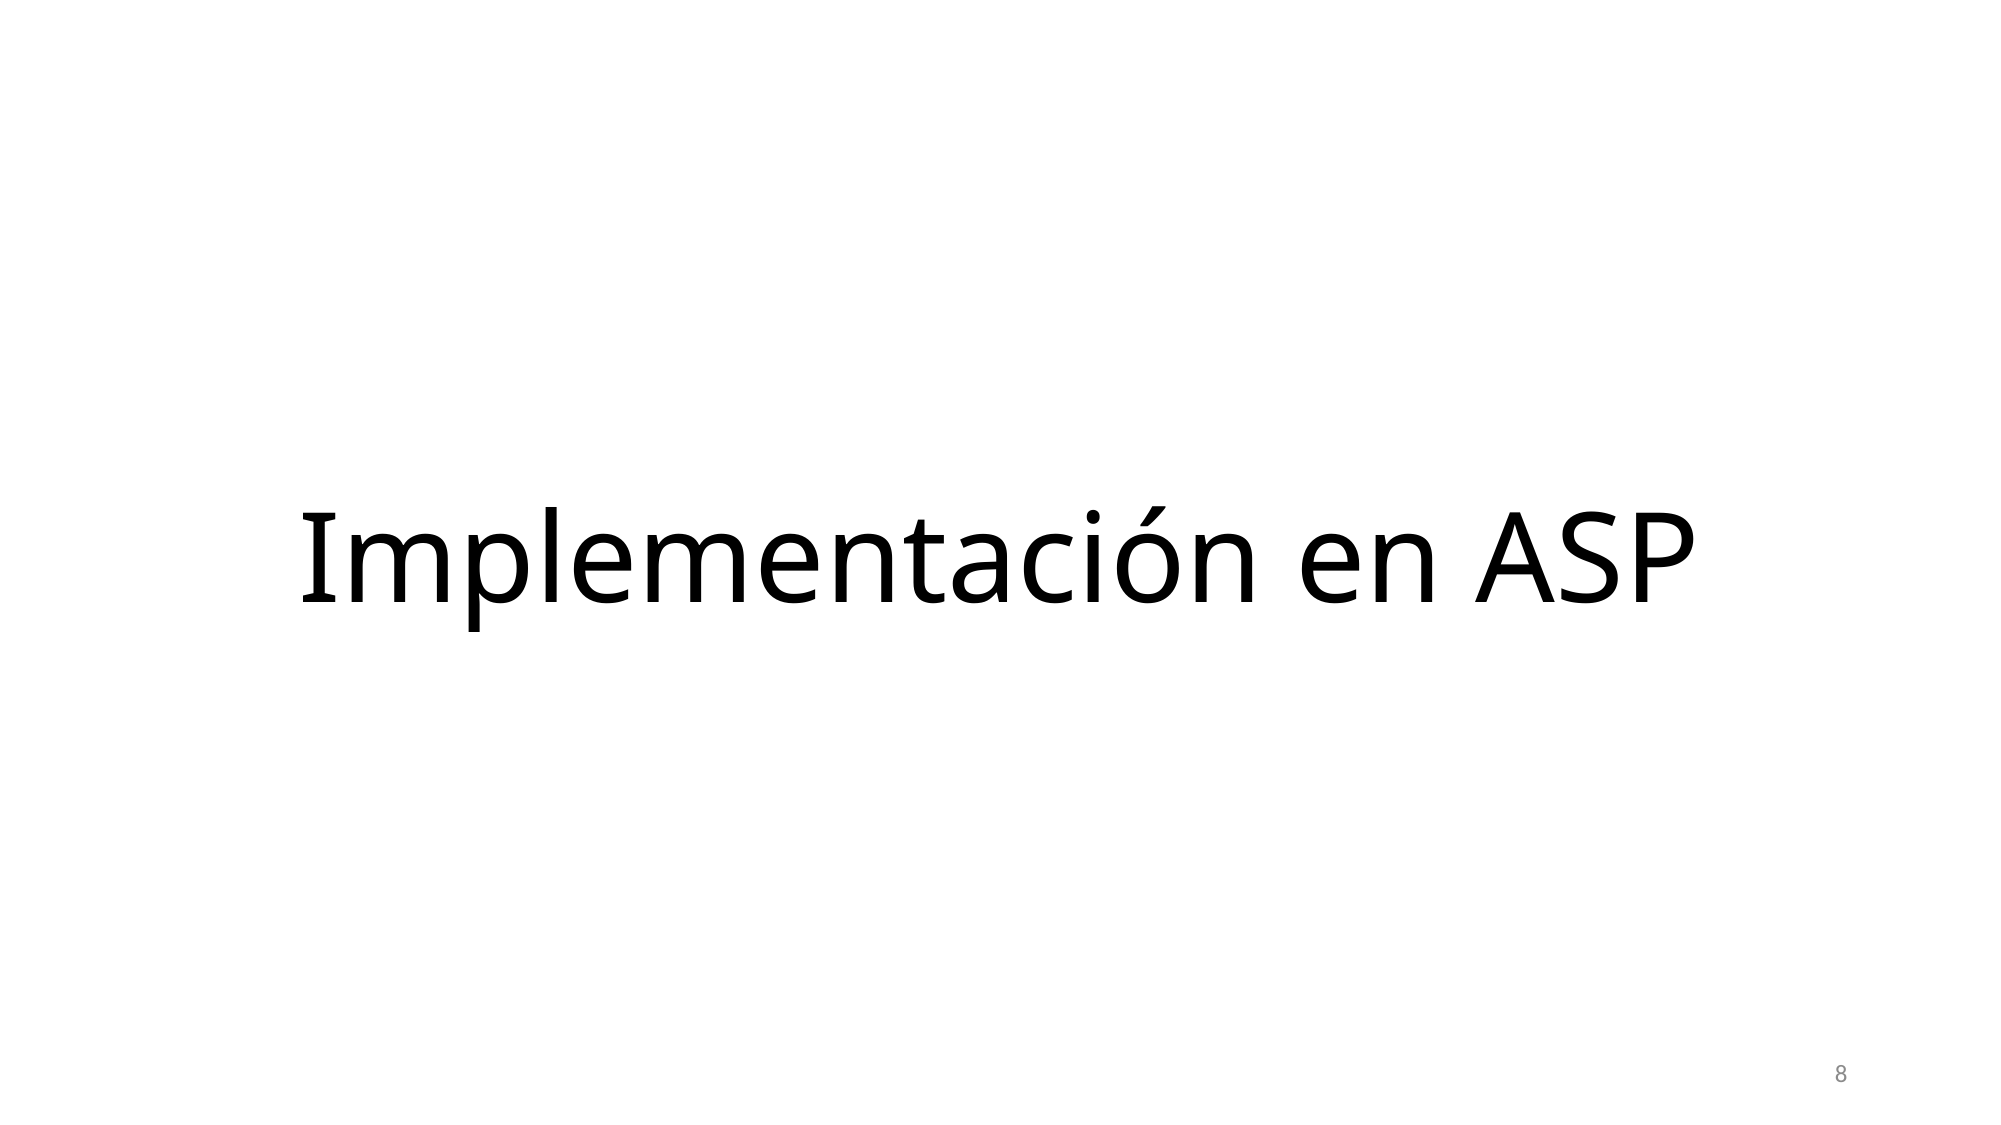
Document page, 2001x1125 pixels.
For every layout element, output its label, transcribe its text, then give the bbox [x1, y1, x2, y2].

slide_number 8 [1412, 1042, 1863, 1103]
title Implementación en ASP [137, 453, 1863, 672]
